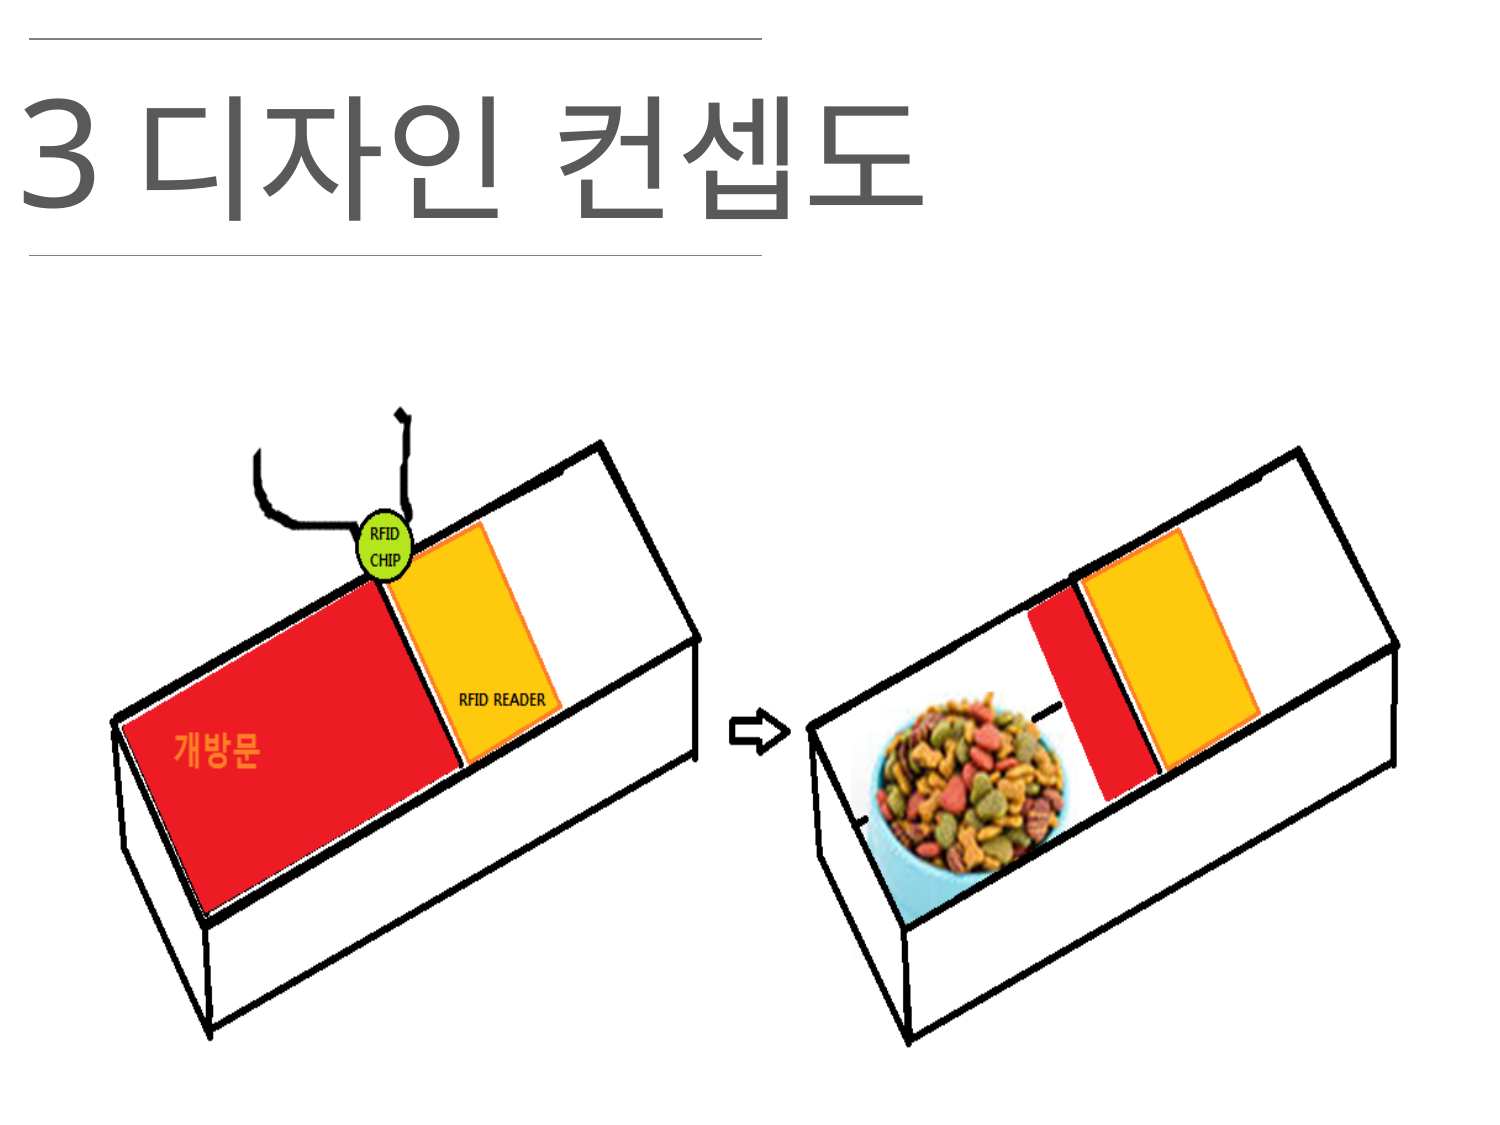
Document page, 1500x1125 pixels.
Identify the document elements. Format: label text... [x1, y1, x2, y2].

text_box 3 [3, 50, 181, 245]
picture [64, 349, 1403, 1060]
text_box 디자인 컨셉도 [117, 65, 1057, 245]
